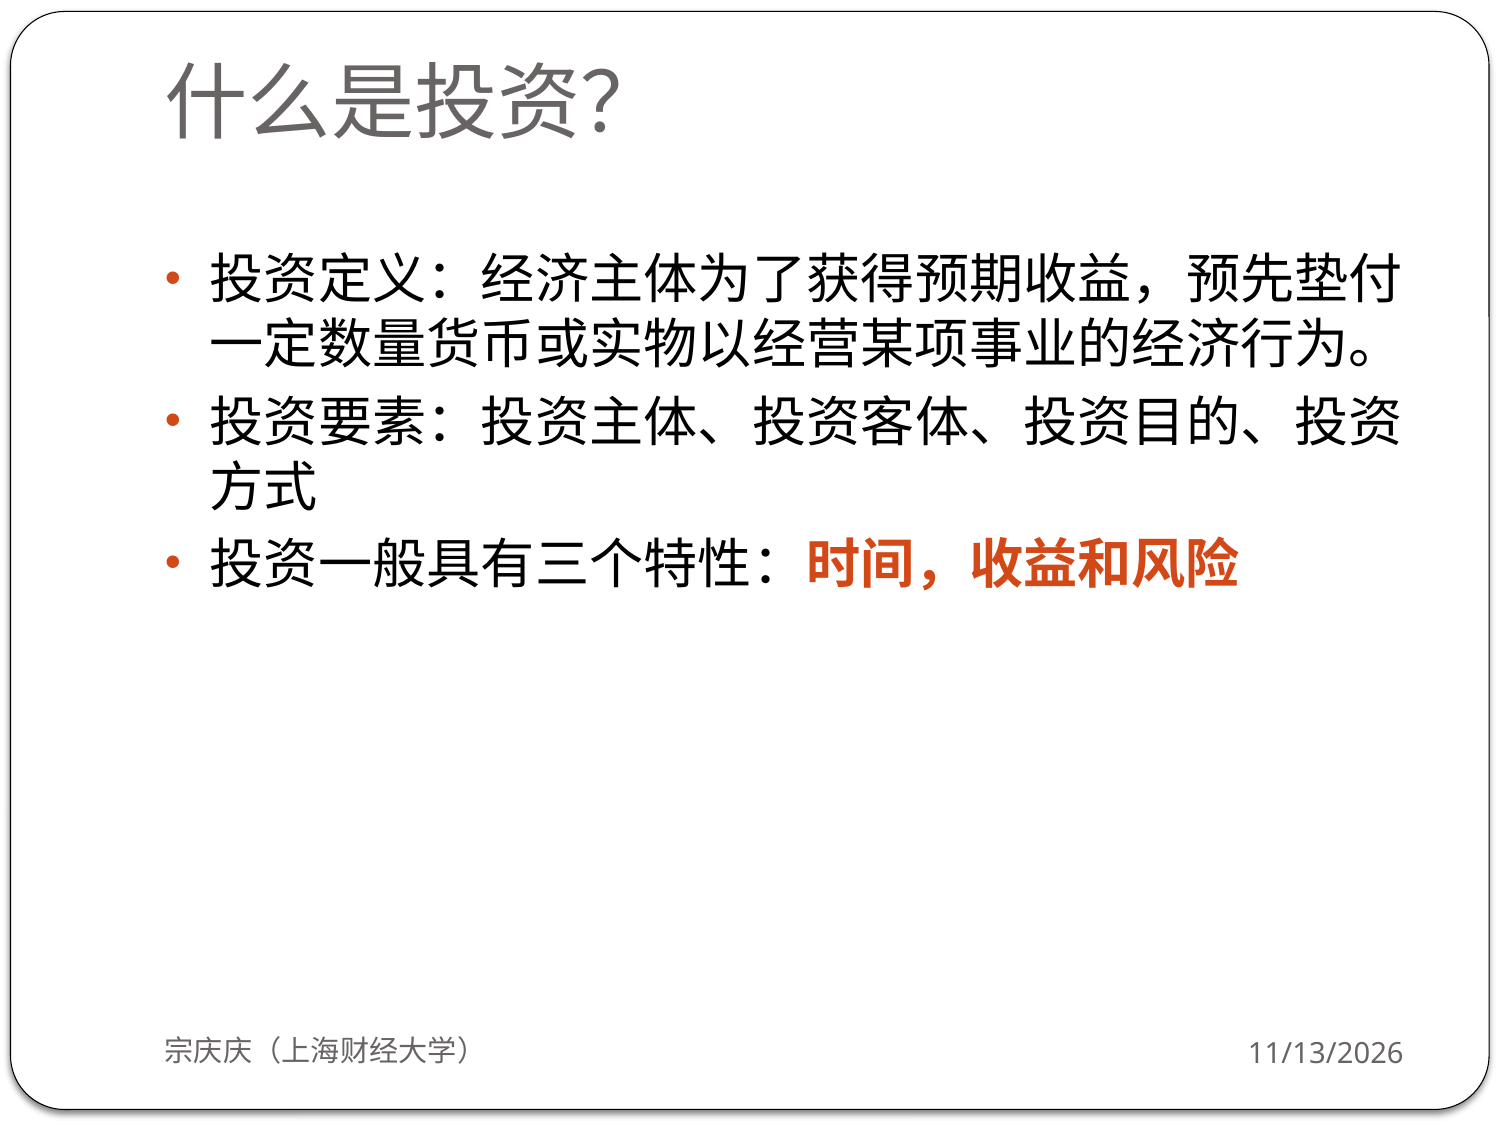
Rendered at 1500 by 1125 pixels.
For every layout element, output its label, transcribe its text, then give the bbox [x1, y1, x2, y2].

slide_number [1012, 1015, 1419, 1094]
list 投资定义：经济主体为了获得预期收益，预先垫付一定数量货币或实物以经营某项事业的经济行为。 投资要素：投资主体、投资客体、投资目的、投资方式 投资一般具有三个特性：时间，收益和风险 [150, 237, 1425, 988]
title 什么是投资？ [150, 35, 1425, 164]
footer 宗庆庆（上海财经大学） [150, 1012, 800, 1088]
